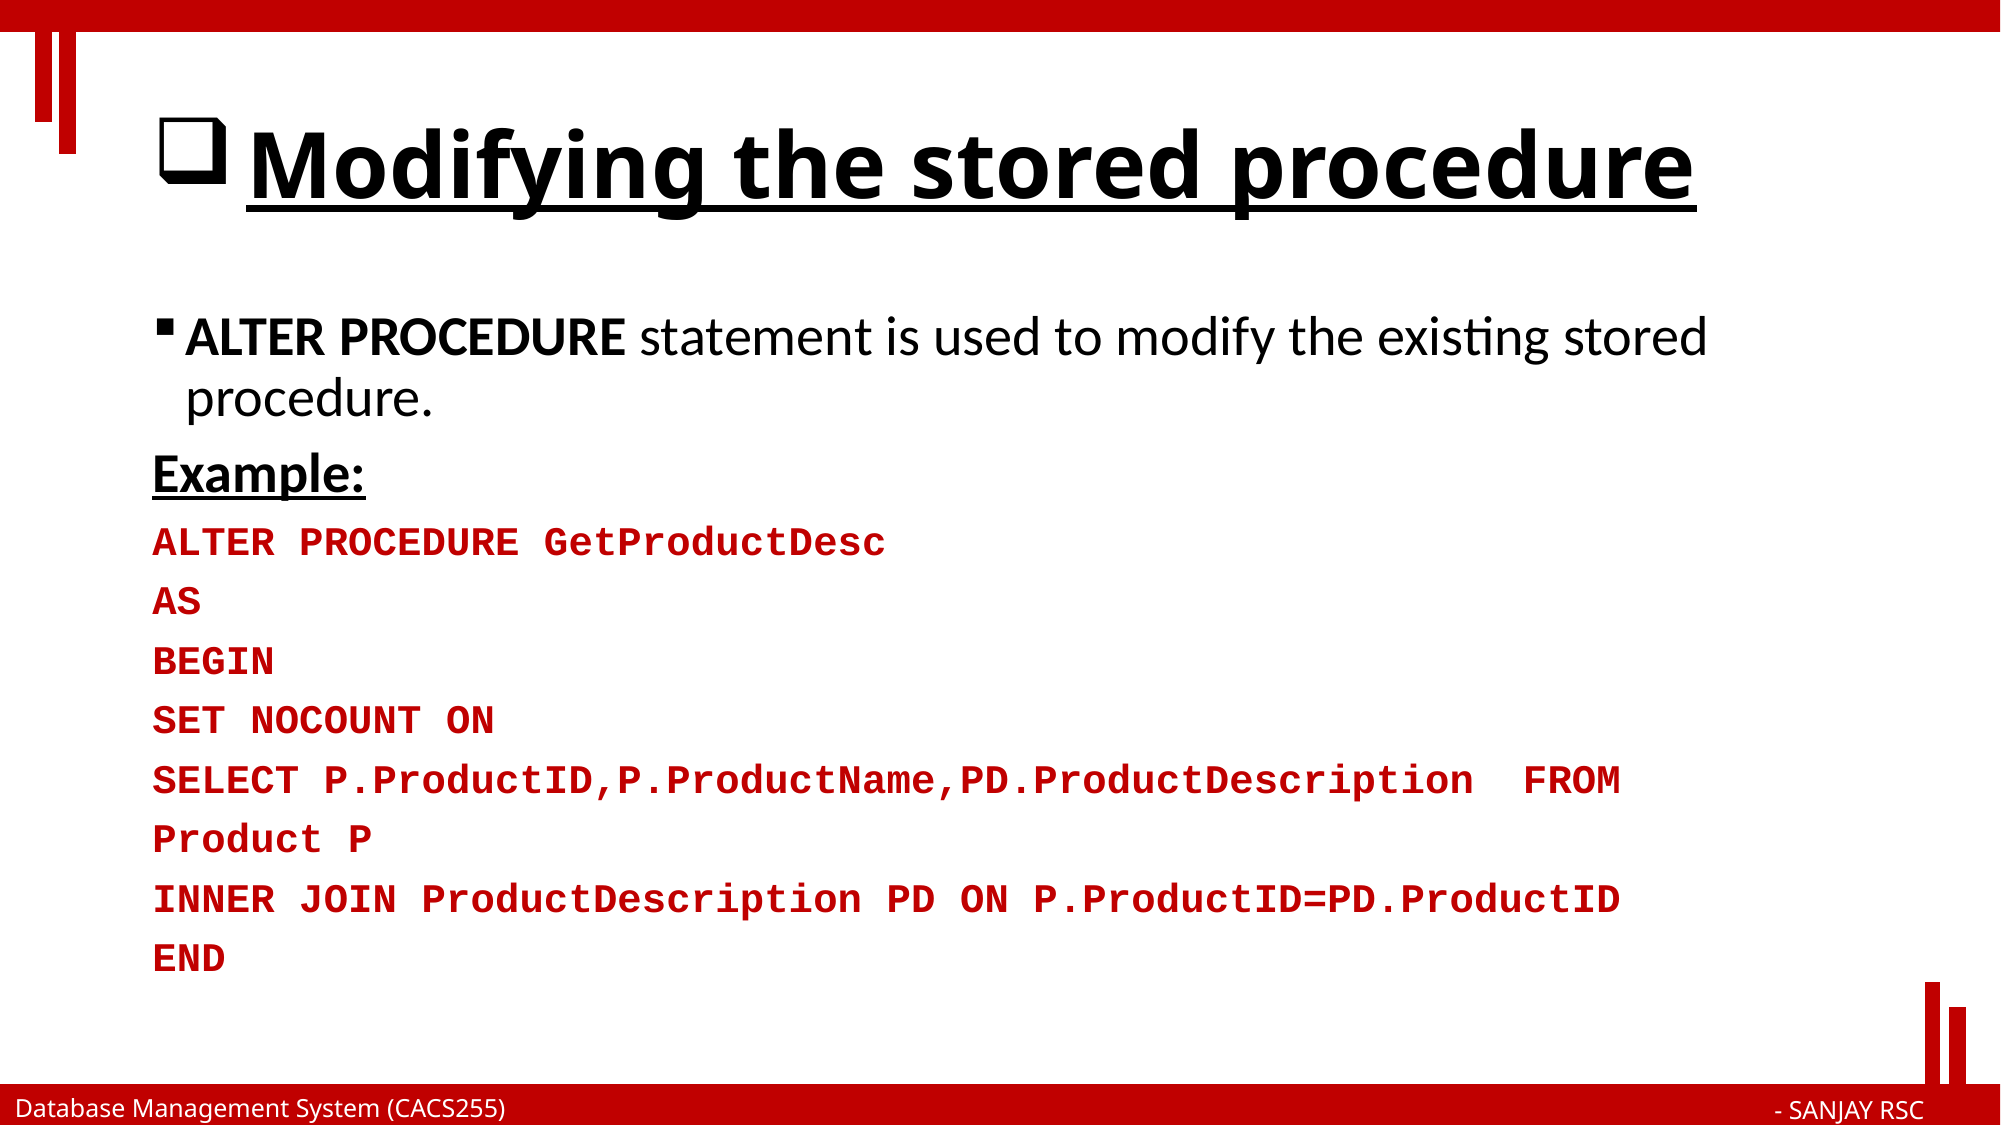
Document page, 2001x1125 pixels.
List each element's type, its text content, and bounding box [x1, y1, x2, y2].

title Modifying the stored procedure [137, 59, 1863, 278]
list ALTER PROCEDURE statement is used to modify the existing stored procedure. Example: ALTER PROCEDURE GetProductDesc AS BEGIN SET NOCOUNT ON SELECT P.ProductID,P.ProductName,PD.ProductDescription FROM Product P INNER JOIN ProductDescription PD ON P.ProductID=PD.ProductID END [137, 299, 1863, 990]
